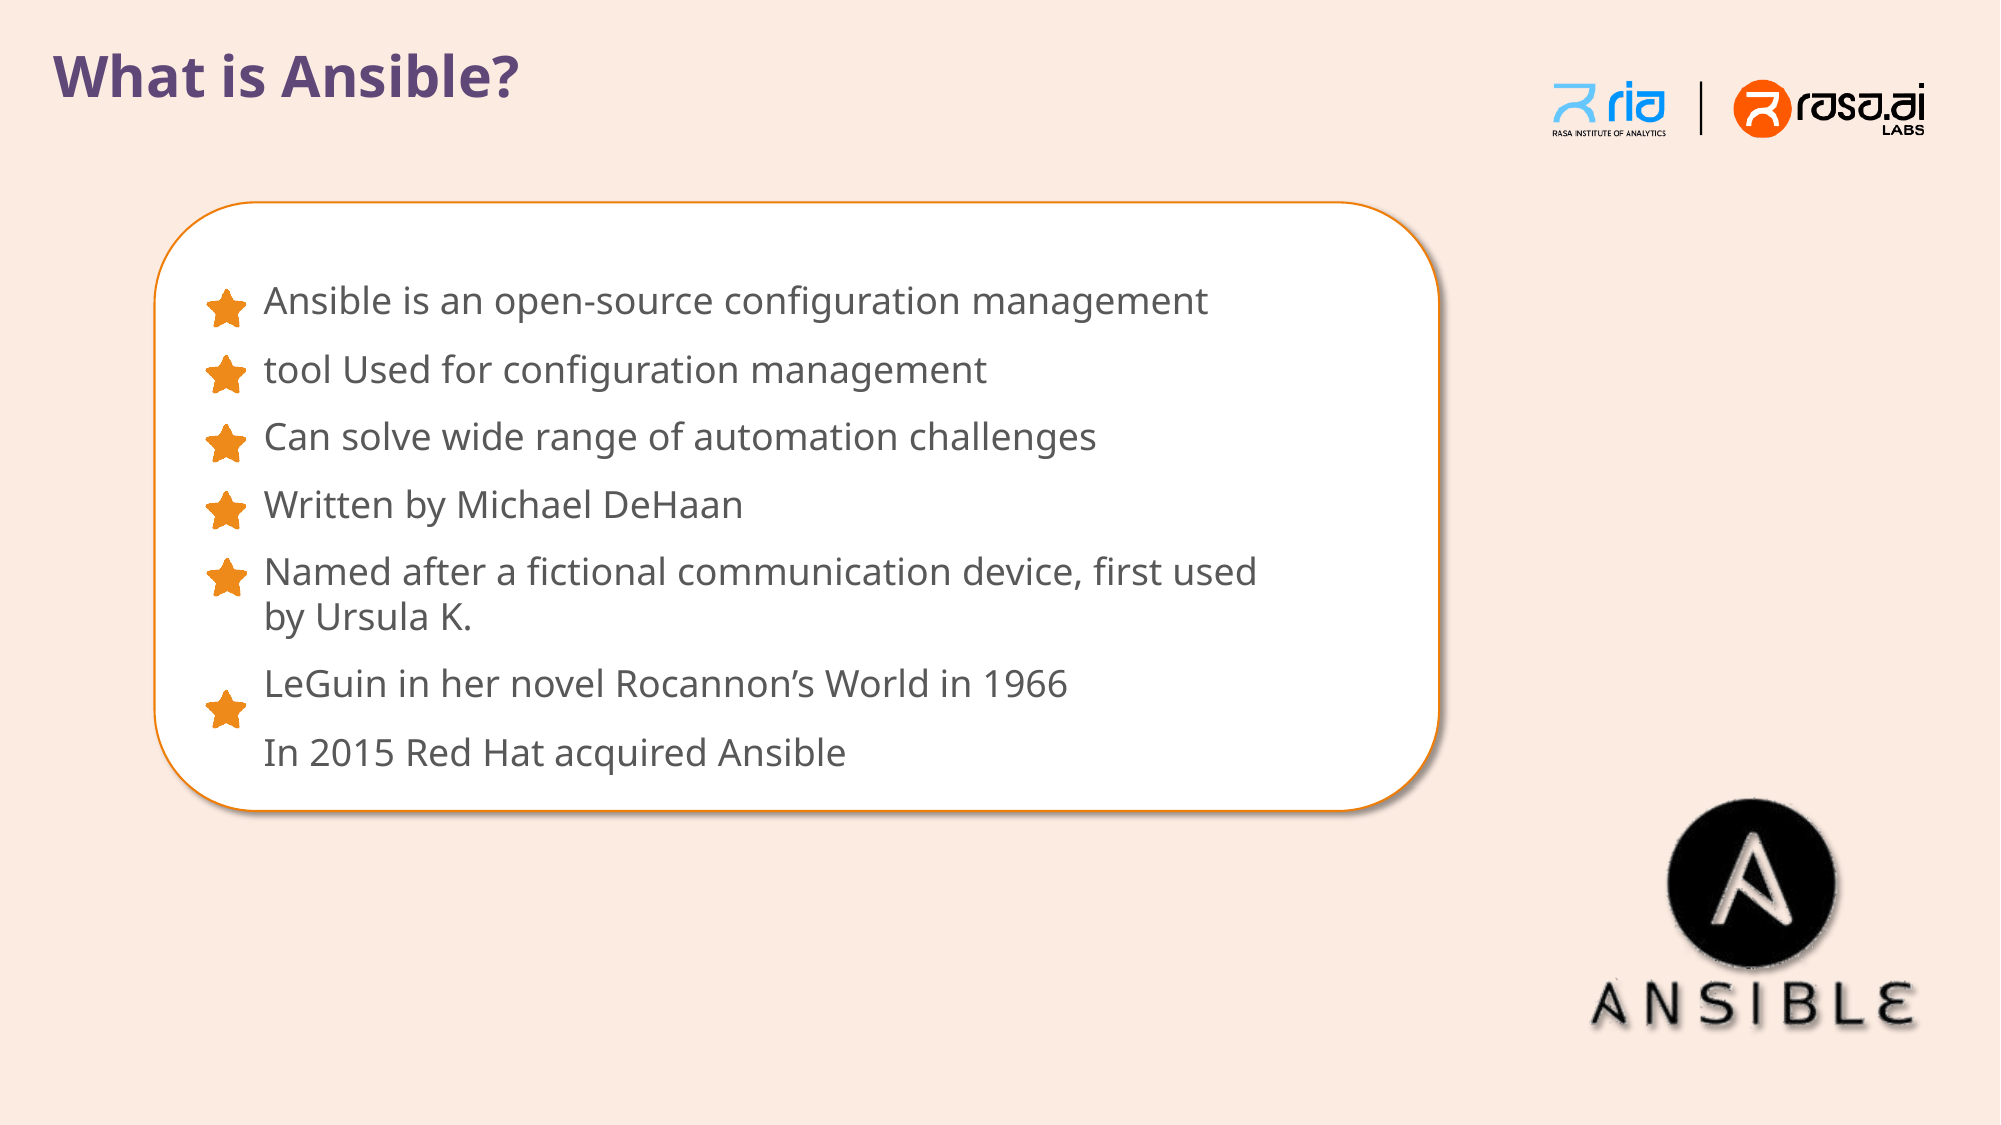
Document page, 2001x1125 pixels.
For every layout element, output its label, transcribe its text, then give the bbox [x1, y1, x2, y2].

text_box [1495, 739, 2000, 1125]
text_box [151, 199, 1452, 824]
picture [1550, 77, 1924, 138]
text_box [204, 287, 247, 729]
title What is Ansible? [51, 37, 1398, 228]
